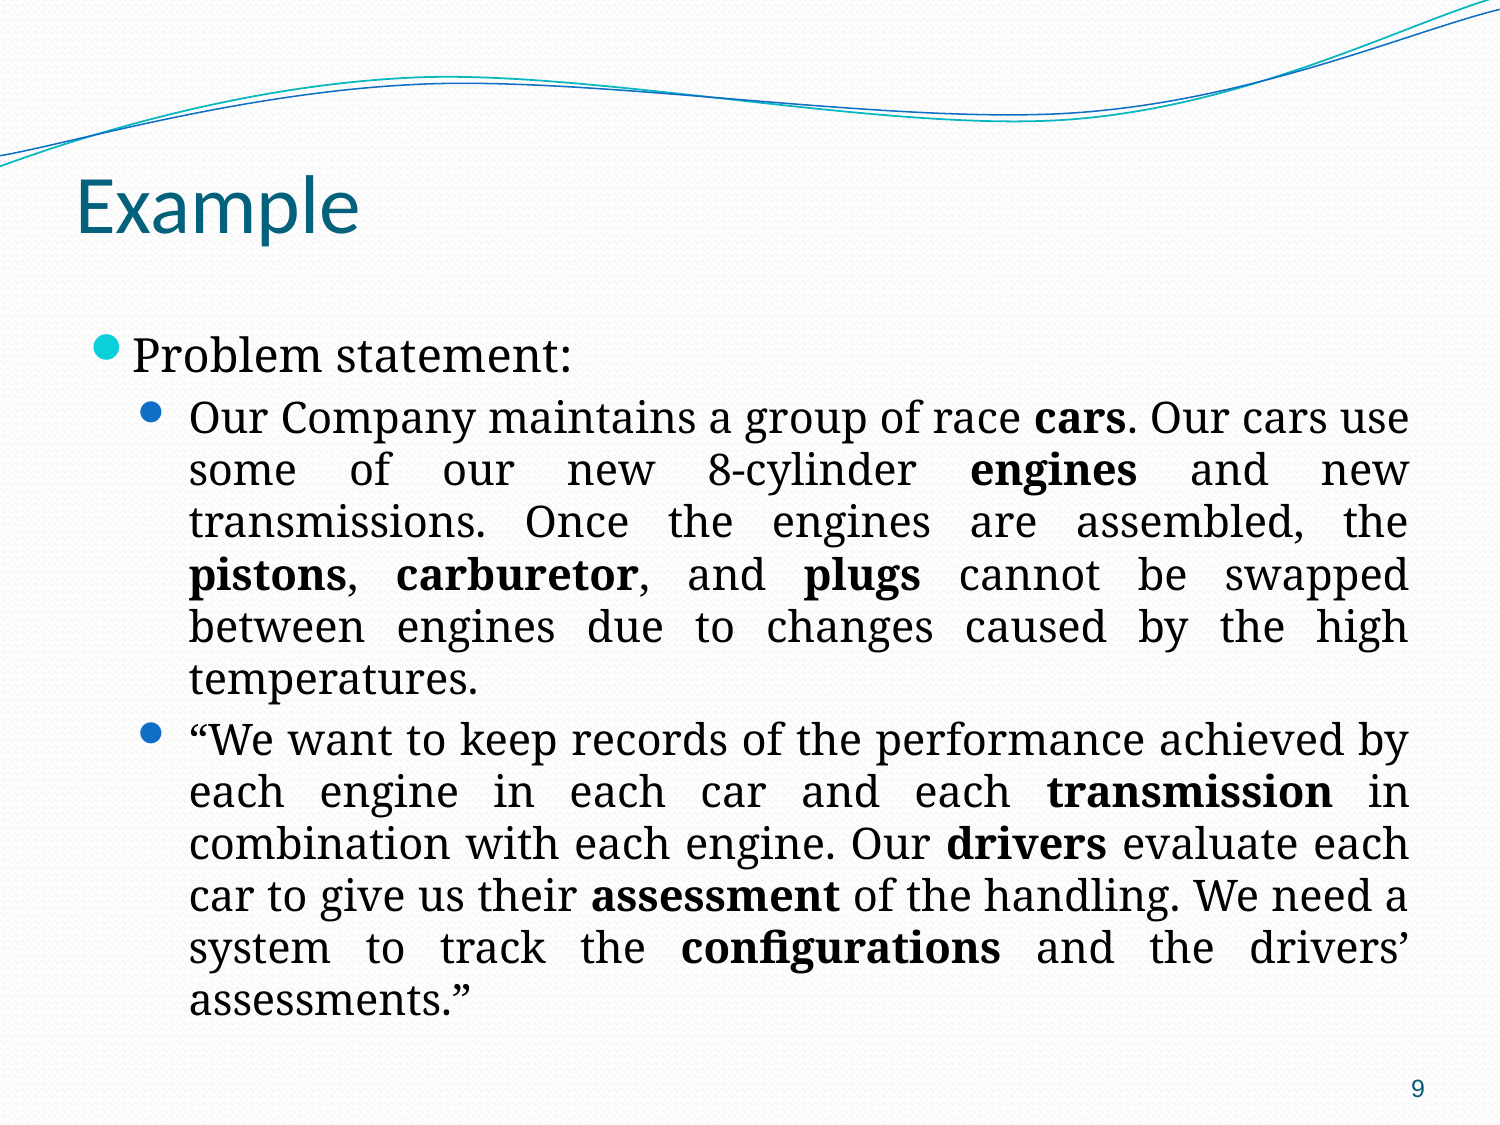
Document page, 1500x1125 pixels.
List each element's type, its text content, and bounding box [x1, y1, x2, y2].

list Problem statement: Our Company maintains a group of race cars. Our cars use some of our new 8-cylinder engines and new transmissions. Once the engines are assembled, the pistons, carburetor, and plugs cannot be swapped between engines due to changes caused by the high temperatures. “We want to keep records of the performance achieved by each engine in each car and each transmission in combination with each engine. Our drivers evaluate each car to give us their assessment of the handling. We need a system to track the configurations and the drivers’ assessments.” [75, 317, 1425, 1038]
title Example [75, 62, 1425, 250]
slide_number 9 [1299, 1042, 1425, 1103]
